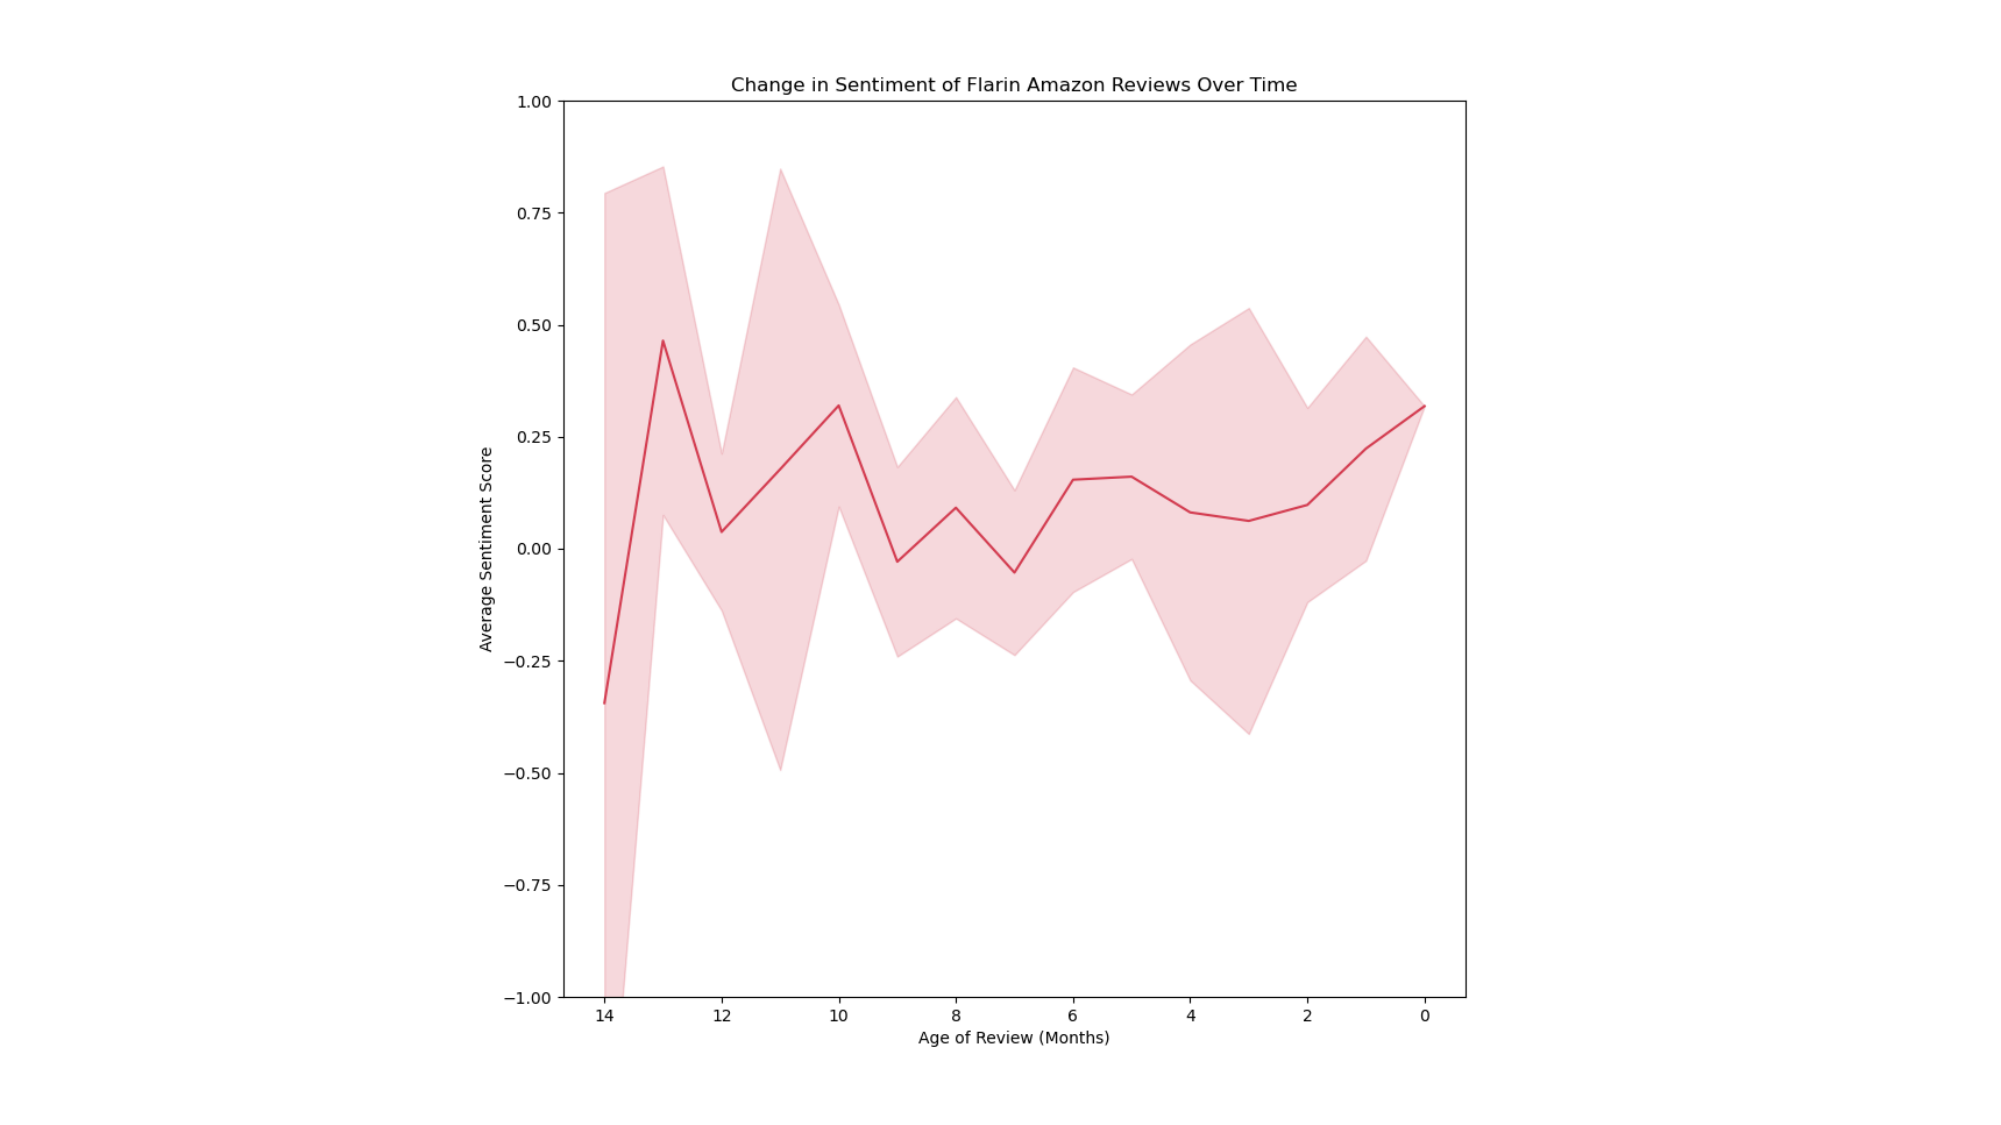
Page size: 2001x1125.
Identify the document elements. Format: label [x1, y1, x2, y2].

list [418, 0, 1582, 1125]
